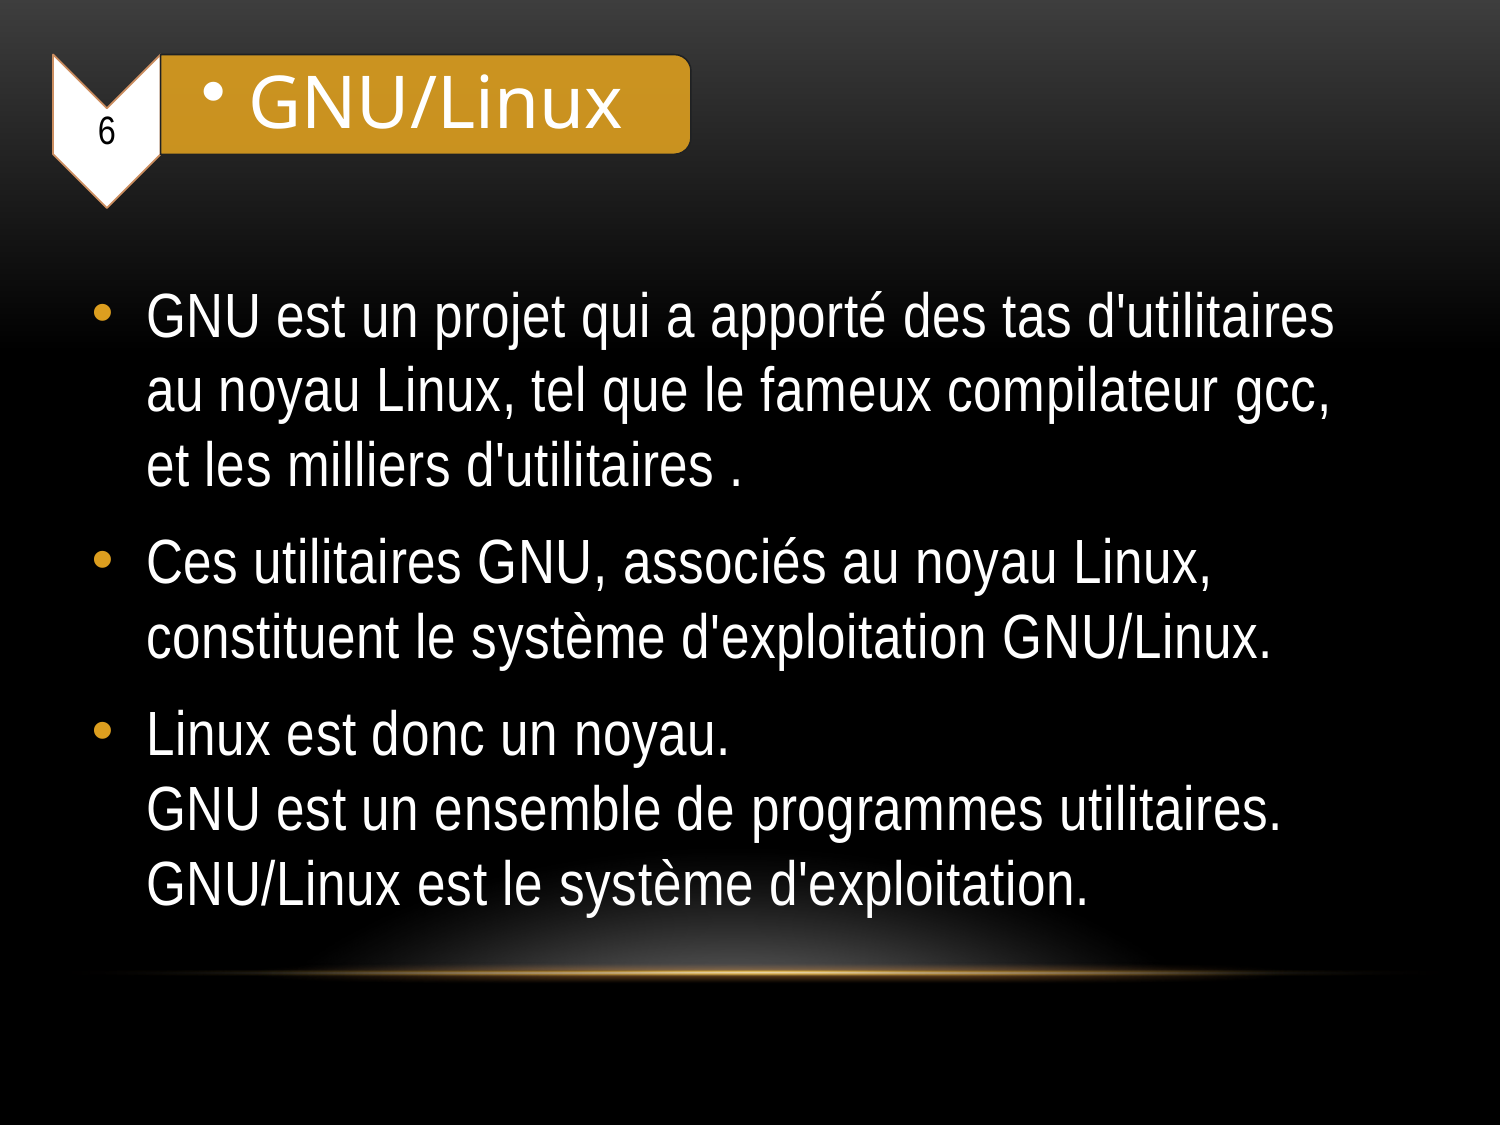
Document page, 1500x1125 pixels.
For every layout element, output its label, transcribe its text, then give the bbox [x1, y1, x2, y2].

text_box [52, 54, 692, 209]
list GNU est un projet qui a apporté des tas d'utilitaires au noyau Linux, tel que le fameux compilateur gcc, et les milliers d'utilitaires . Ces utilitaires GNU, associés au noyau Linux, constituent le système d'exploitation GNU/Linux. Linux est donc un noyau. GNU est un ensemble de programmes utilitaires. GNU/Linux est le système d'exploitation. [76, 267, 1377, 943]
picture [0, 0, 1500, 1125]
